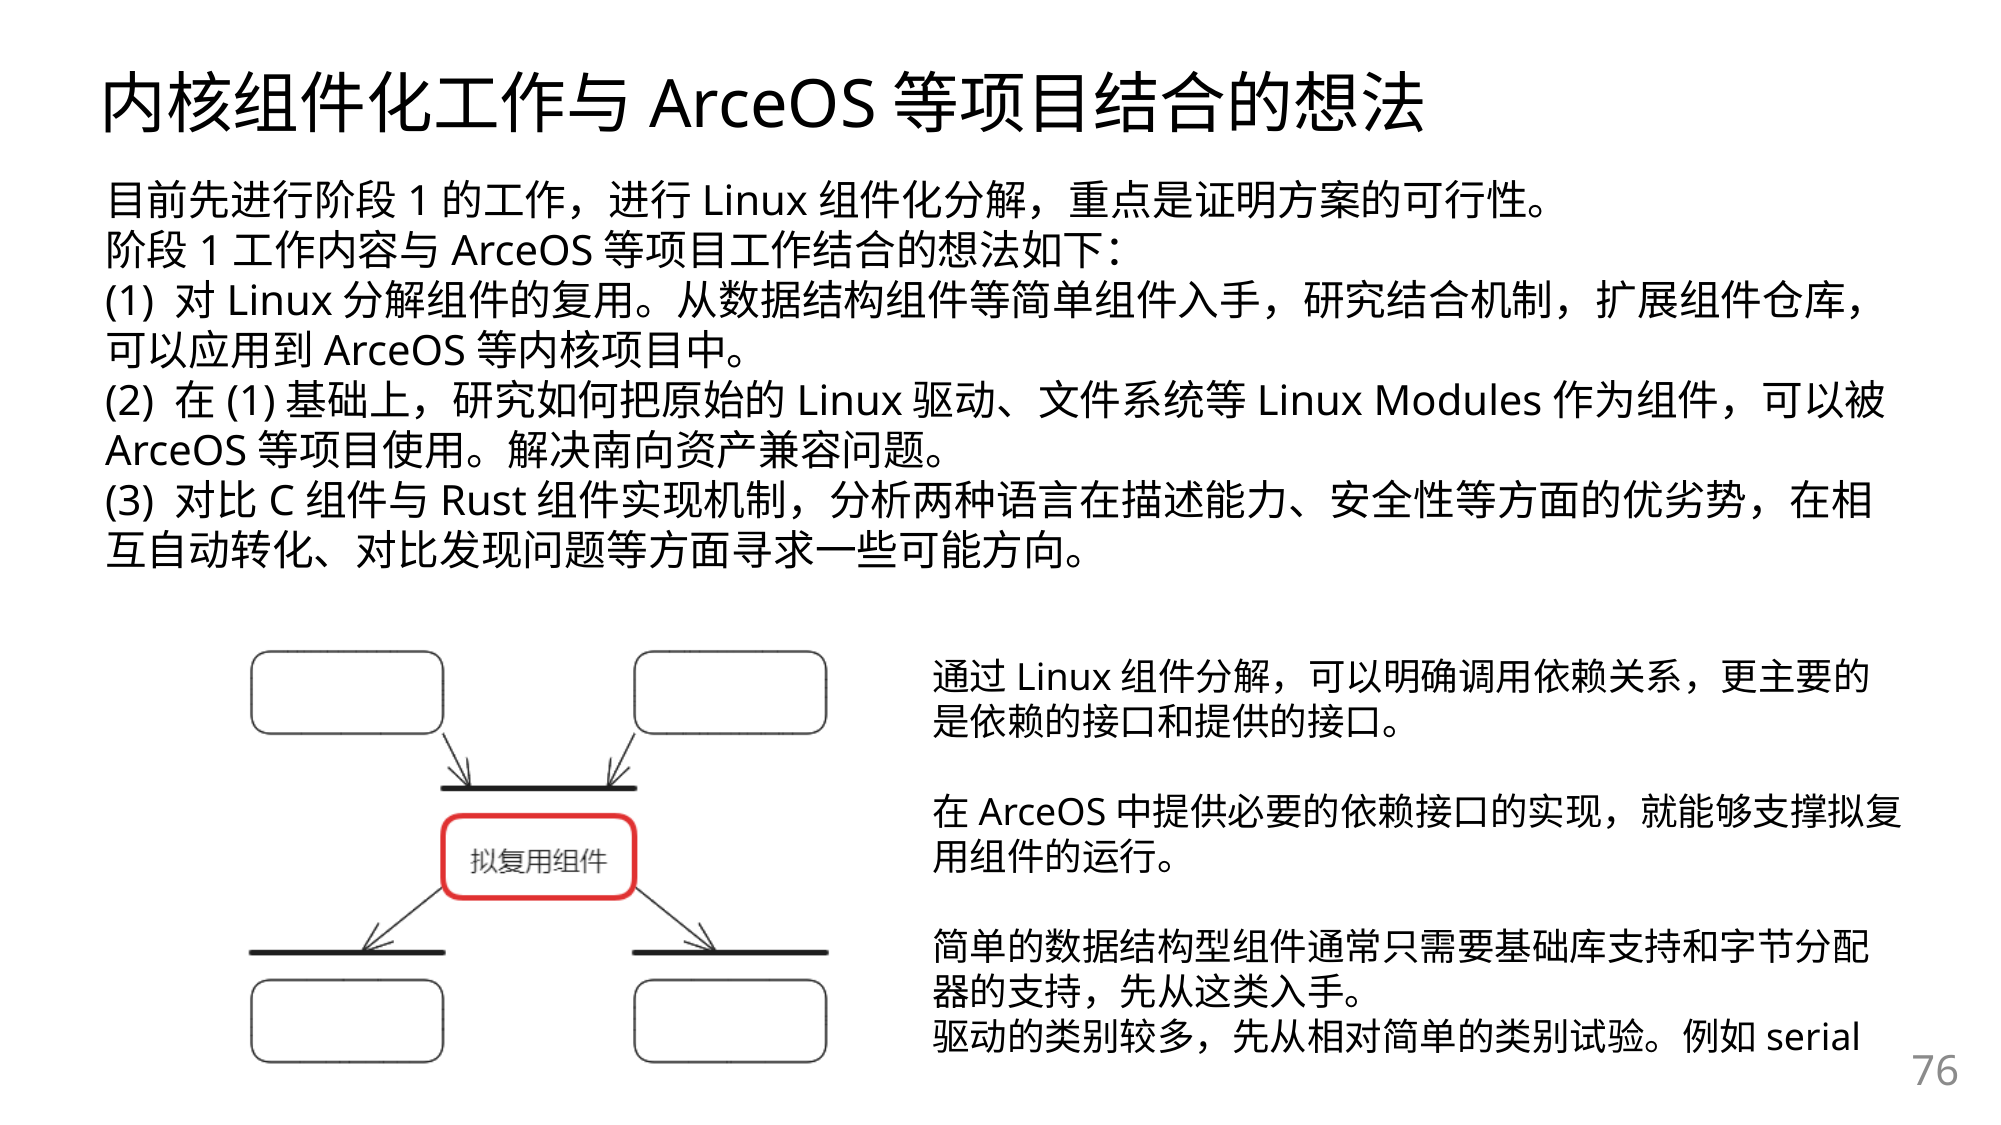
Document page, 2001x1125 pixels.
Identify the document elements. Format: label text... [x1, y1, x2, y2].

slide_number 76 [1524, 1042, 1975, 1103]
picture [238, 638, 840, 1076]
text_box 内核组件化工作与ArceOS等项目结合的想法 [84, 53, 1963, 149]
text_box 通过Linux组件分解，可以明确调用依赖关系，更主要的是依赖的接口和提供的接口。 在ArceOS中提供必要的依赖接口的实现，就能够支撑拟复用组件的运行。 简单的数据结构型组件通常只需要基础库支持和字节分配器的支持，先从这类入手。 驱动的类别较多，先从相对简单的类别试验。例如serial [917, 645, 1922, 1065]
text_box 目前先进行阶段1的工作，进行Linux组件化分解，重点是证明方案的可行性。 阶段1工作内容与ArceOS等项目工作结合的想法如下： (1) 对Linux分解组件的复用。从数据结构组件等简单组件入手，研究结合机制，扩展组件仓库，可以应用到ArceOS等内核项目中。 (2) 在(1)基础上，研究如何把原始的Linux驱动、文件系统等Linux Modules作为组件，可以被ArceOS等项目使用。解决南向资产兼容问题。 (3) 对比C组件与Rust组件实现机制，分析两种语言在描述能力、安全性等方面的优劣势，在相互自动转化、对比发现问题等方面寻求一些可能方向。 [90, 166, 1928, 582]
